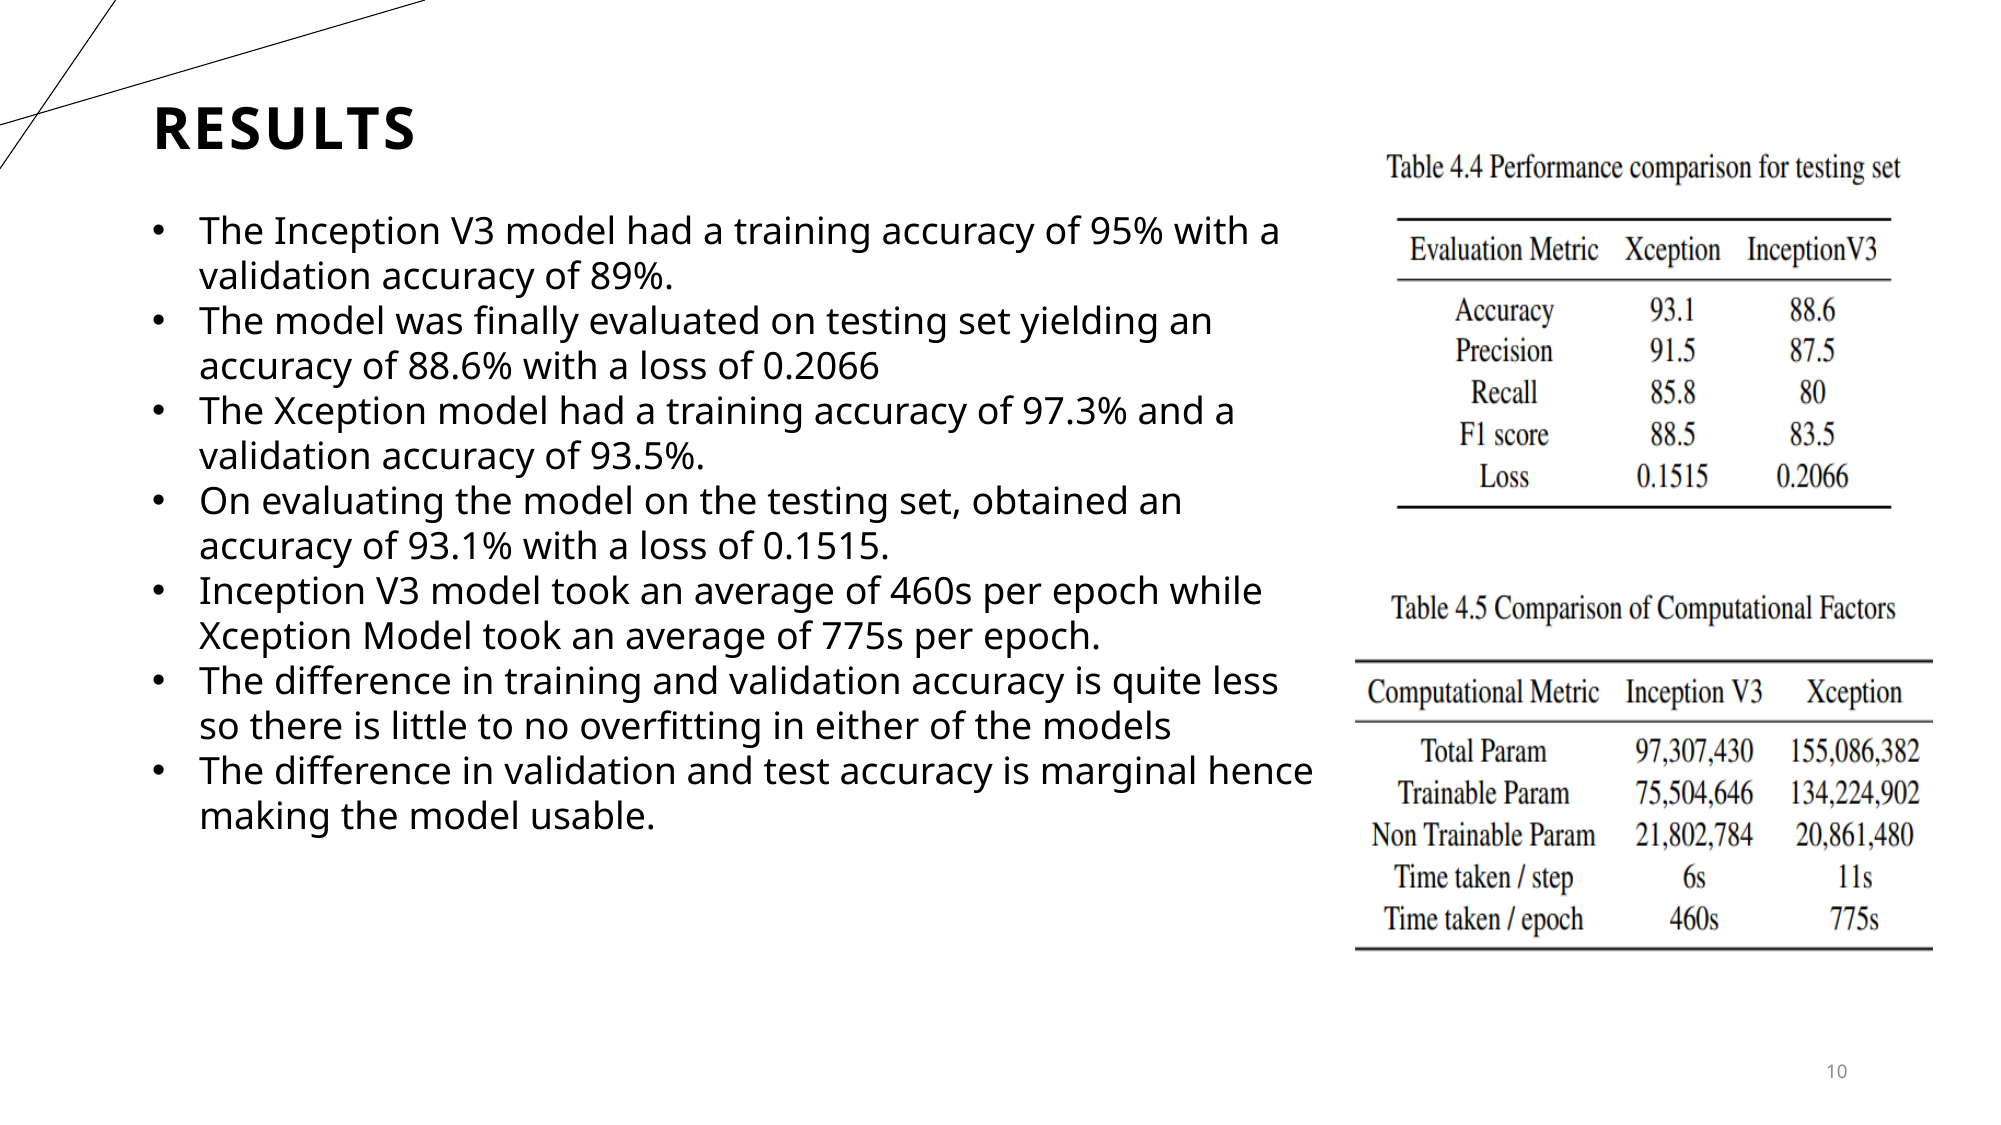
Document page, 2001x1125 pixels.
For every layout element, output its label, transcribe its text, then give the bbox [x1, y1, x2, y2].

slide_number 10 [1412, 1042, 1863, 1103]
picture [1342, 130, 1933, 976]
title Results [137, 84, 1863, 177]
text_box The Inception V3 model had a training accuracy of 95% with a validation accuracy of 89%. The model was finally evaluated on testing set yielding an accuracy of 88.6% with a loss of 0.2066 The Xception model had a training accuracy of 97.3% and a validation accuracy of 93.5%. On evaluating the model on the testing set, obtained an accuracy of 93.1% with a loss of 0.1515. Inception V3 model took an average of 460s per epoch while Xception Model took an average of 775s per epoch. The difference in training and validation accuracy is quite less so there is little to no overfitting in either of the models The difference in validation and test accuracy is marginal hence making the model usable. [137, 199, 1338, 890]
